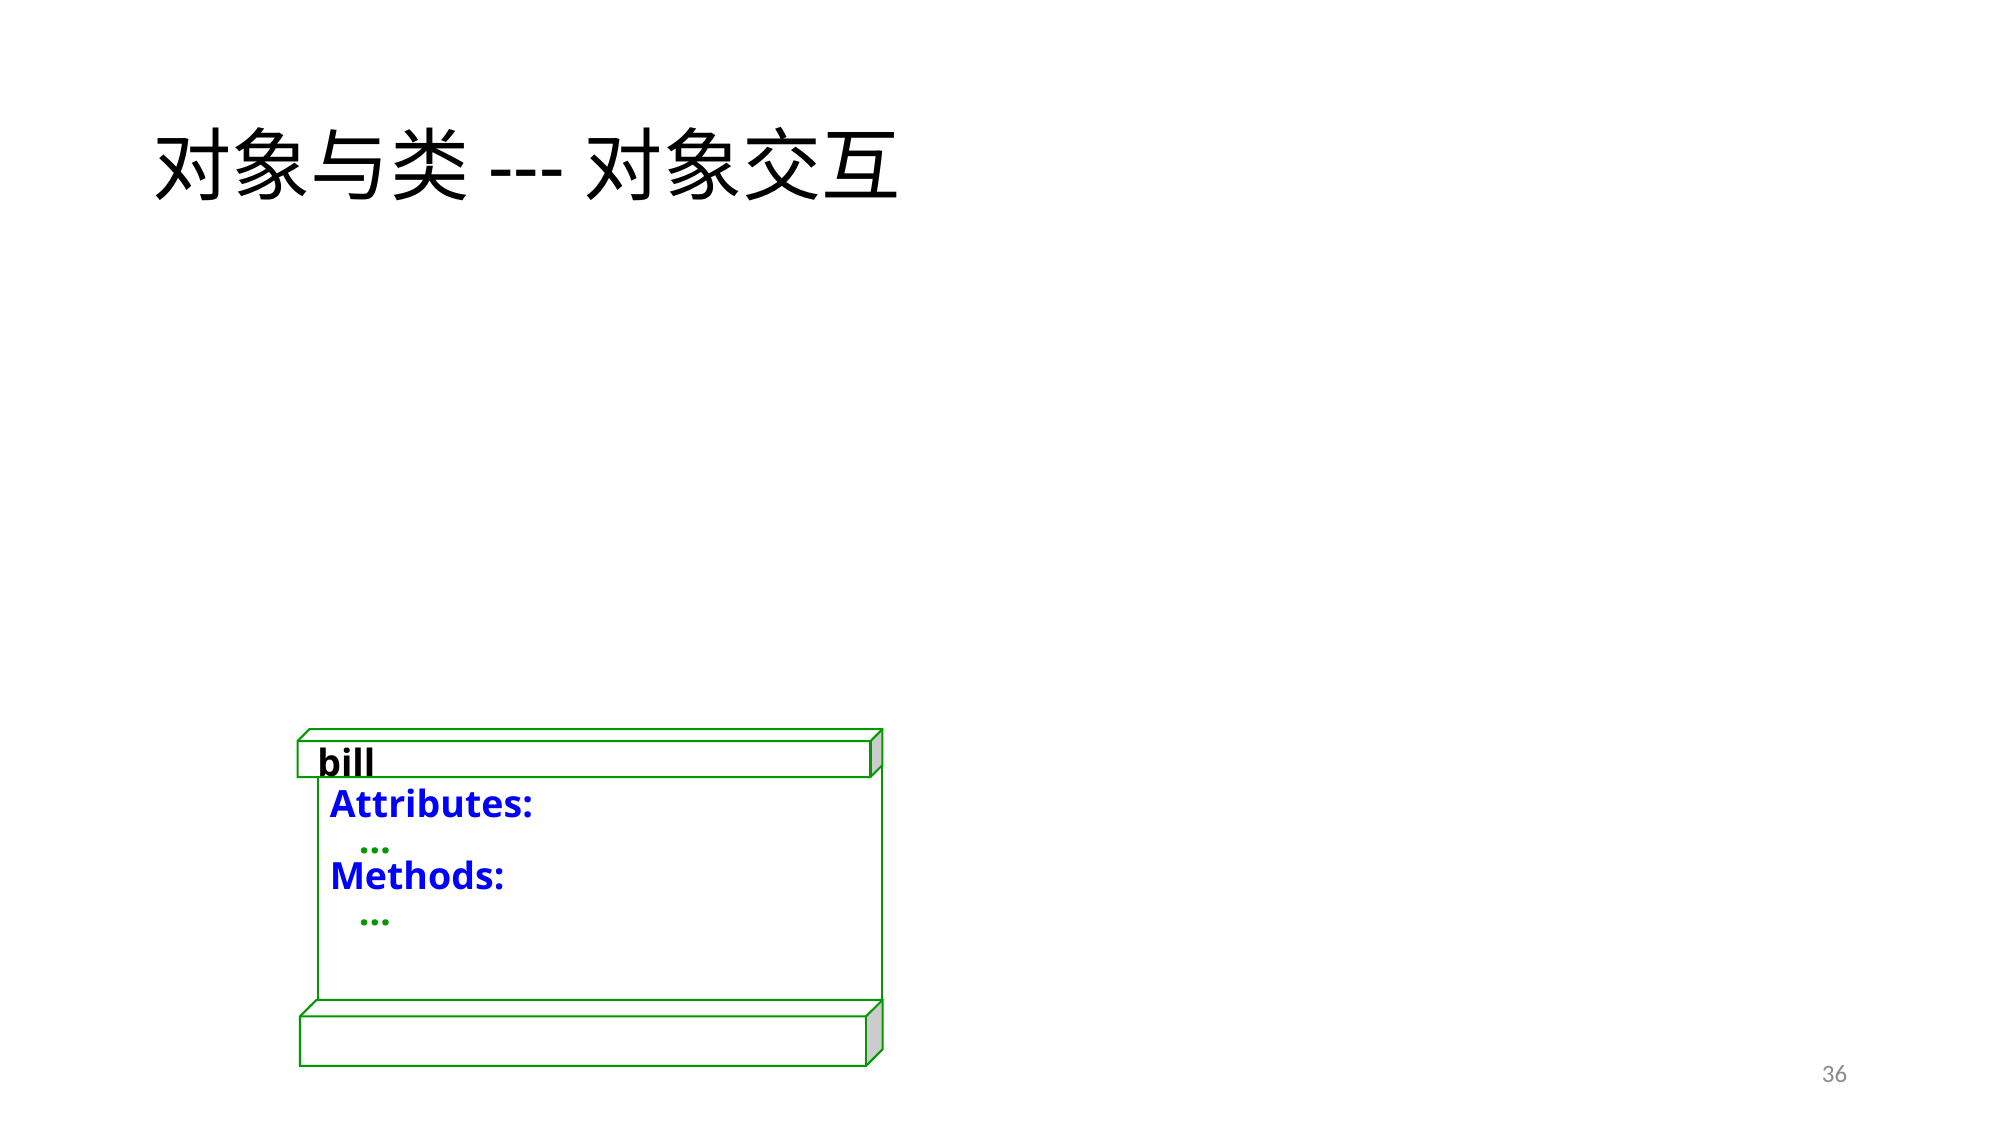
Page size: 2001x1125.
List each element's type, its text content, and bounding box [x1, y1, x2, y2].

text_box [297, 737, 302, 778]
title 对象与类---对象交互 [137, 59, 1863, 278]
text_box bill [302, 731, 391, 792]
text_box [308, 729, 883, 778]
text_box [317, 766, 883, 999]
text_box Attributes: … Methods: … [314, 781, 857, 941]
slide_number 36 [1412, 1042, 1863, 1103]
text_box [300, 999, 883, 1066]
